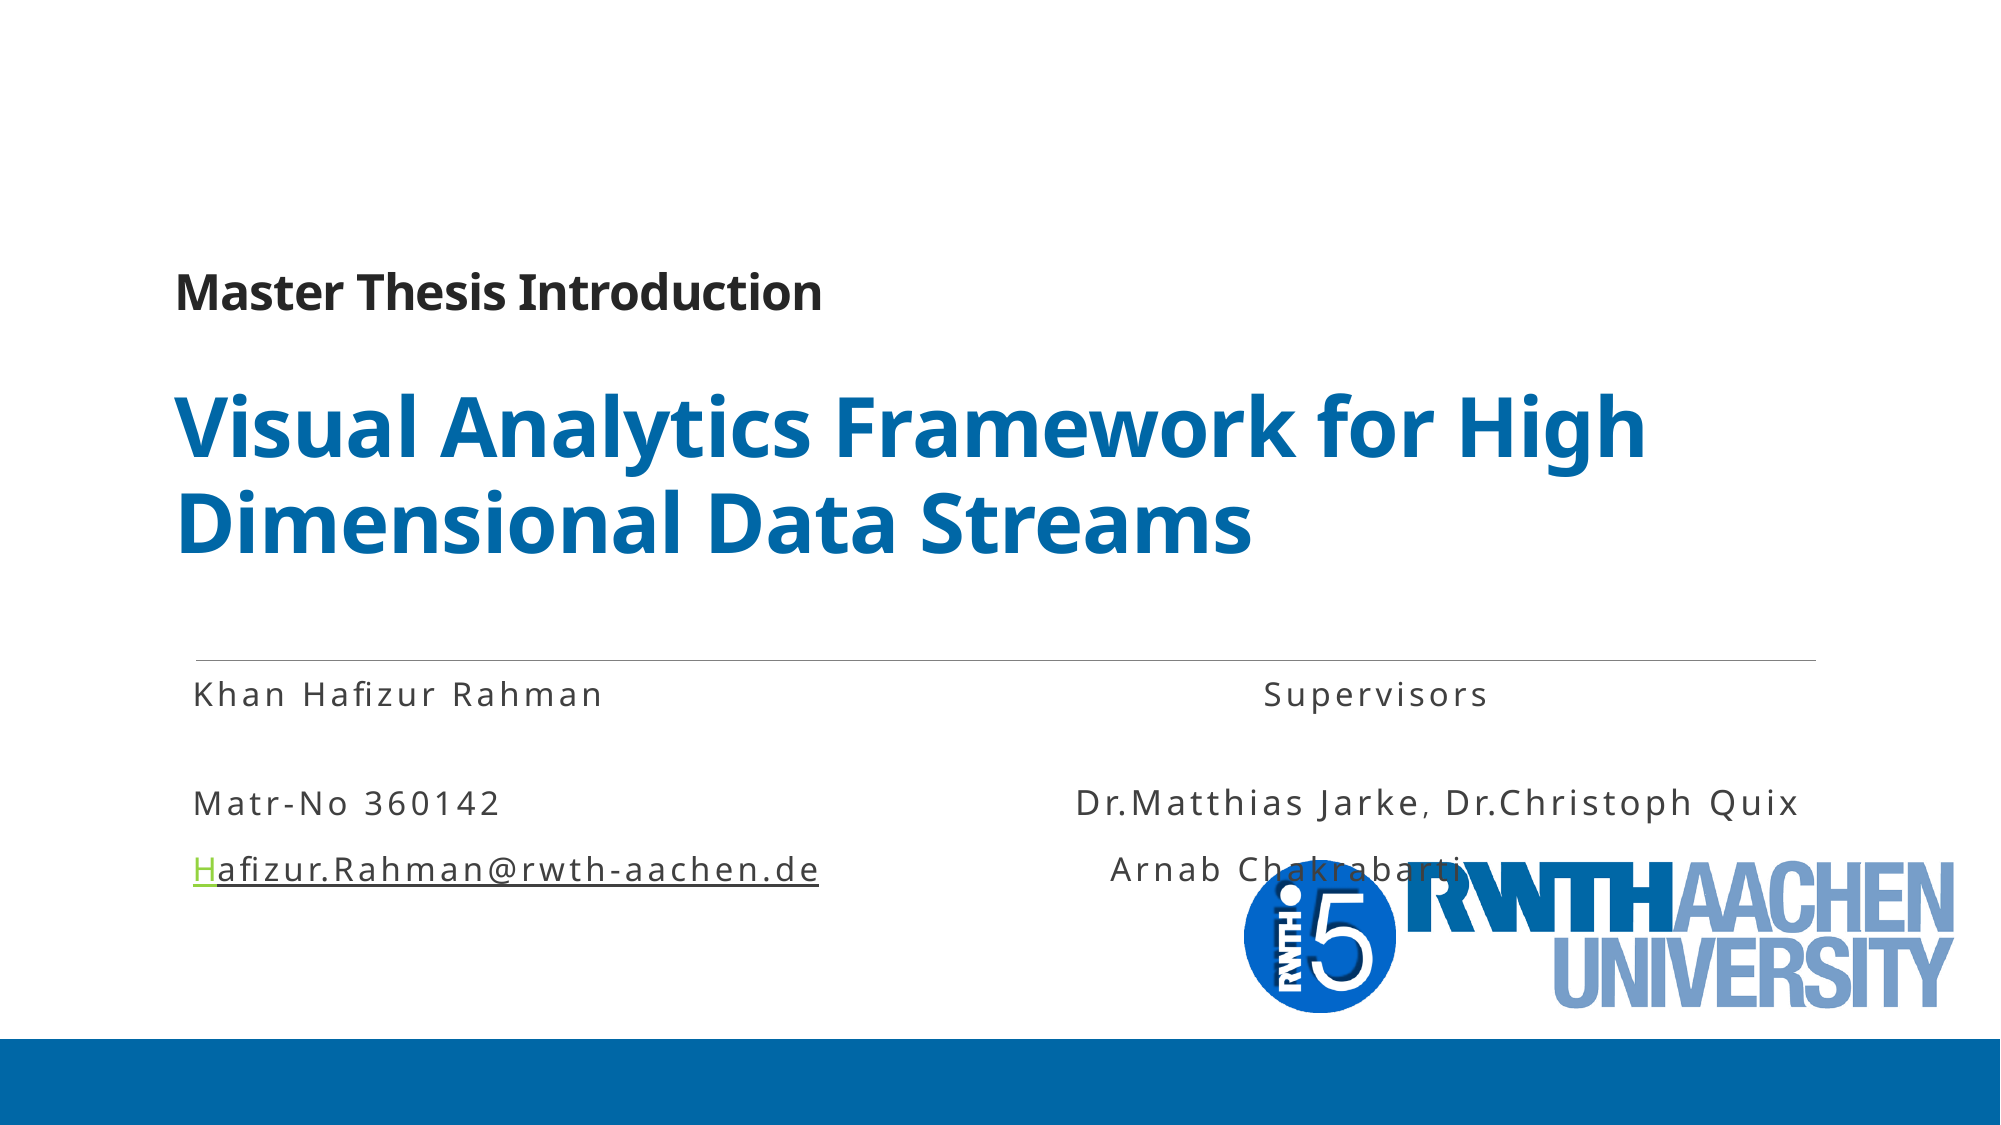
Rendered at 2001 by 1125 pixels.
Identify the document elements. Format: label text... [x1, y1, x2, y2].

picture [1244, 900, 1396, 1013]
picture [1407, 860, 1955, 1011]
subtitle Khan Hafizur Rahman Supervisors Matr-No 360142 Dr.Matthias Jarke, Dr.Christoph Quix Hafizur.Rahman@rwth-aachen.de Arnab Chakrabarti [177, 666, 1828, 900]
title Master Thesis Introduction Visual Analytics Framework for High Dimensional Data Streams [159, 117, 1810, 734]
